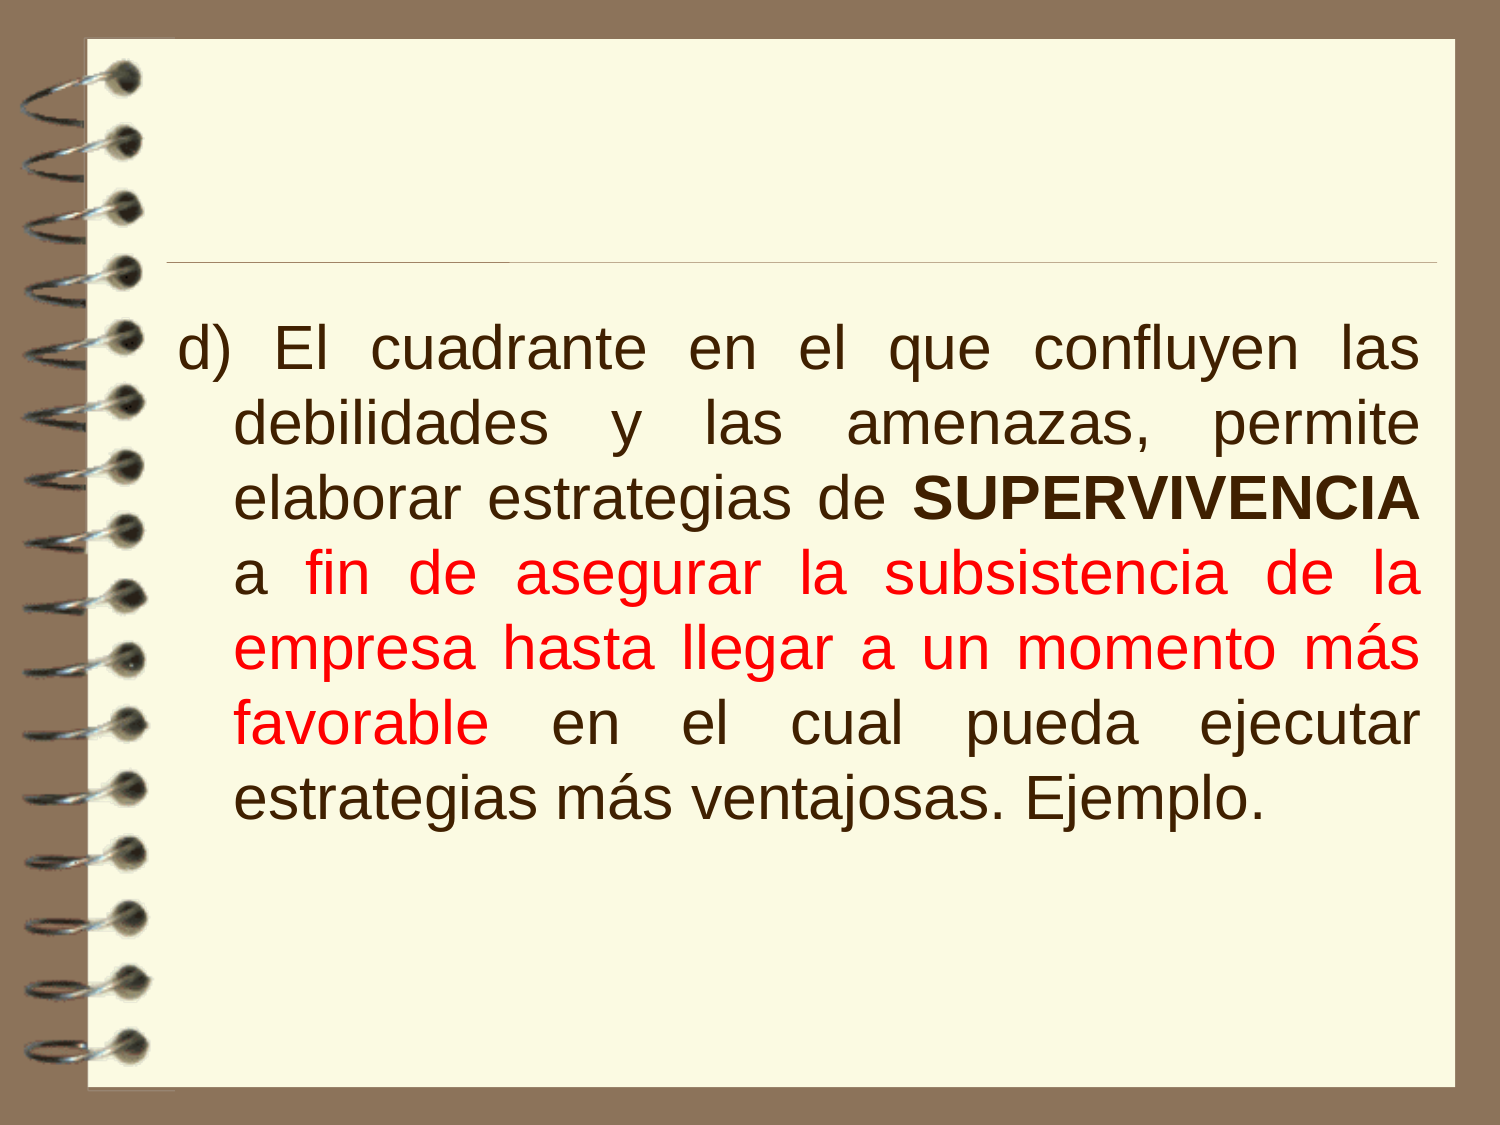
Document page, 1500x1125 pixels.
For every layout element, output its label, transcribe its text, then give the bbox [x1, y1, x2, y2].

text_box d) El cuadrante en el que confluyen las debilidades y las amenazas, permite elaborar estrategias de SUPERVIVENCIA a fin de asegurar la subsistencia de la empresa hasta llegar a un momento más favorable en el cual pueda ejecutar estrategias más ventajosas. Ejemplo. [162, 299, 1438, 975]
picture [0, 0, 175, 1125]
